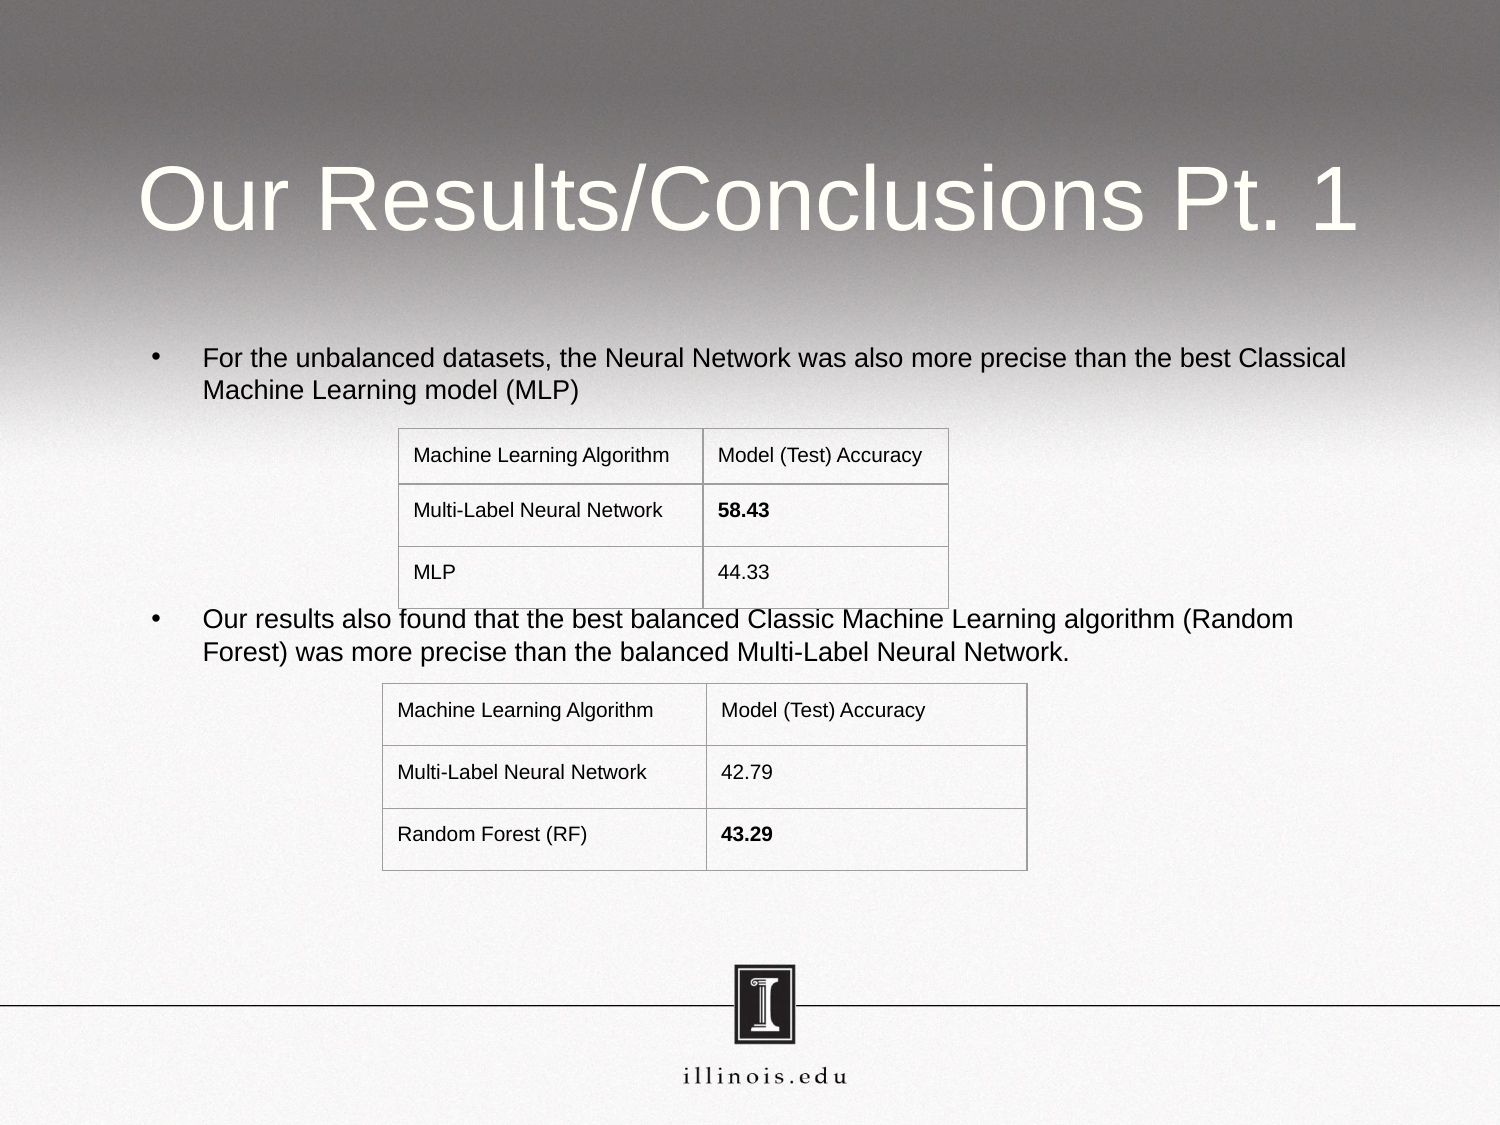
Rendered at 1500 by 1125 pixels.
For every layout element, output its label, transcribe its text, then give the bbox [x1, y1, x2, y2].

table_cell Multi-Label Neural Network [383, 746, 706, 808]
table_header Model (Test) Accuracy [704, 429, 948, 483]
table_header Model (Test) Accuracy [707, 684, 1026, 745]
table_cell MLP [399, 547, 702, 608]
list For the unbalanced datasets, the Neural Network was also more precise than the best Classical Machine Learning model (MLP) Our results also found that the best balanced Classic Machine Learning algorithm (Random Forest) was more precise than the balanced Multi-Label Neural Network. [112, 324, 1388, 1000]
table_cell 58.43 [704, 485, 948, 546]
table_cell 42.79 [707, 746, 1026, 808]
table_cell Random Forest (RF) [383, 809, 706, 870]
title Our Results/Conclusions Pt. 1 [112, 99, 1388, 288]
table_cell 43.29 [707, 809, 1026, 870]
table_header Machine Learning Algorithm [383, 684, 706, 745]
table_cell Multi-Label Neural Network [399, 485, 702, 546]
table_header Machine Learning Algorithm [399, 429, 702, 483]
picture [0, 0, 1500, 1125]
table_cell 44.33 [704, 547, 948, 608]
